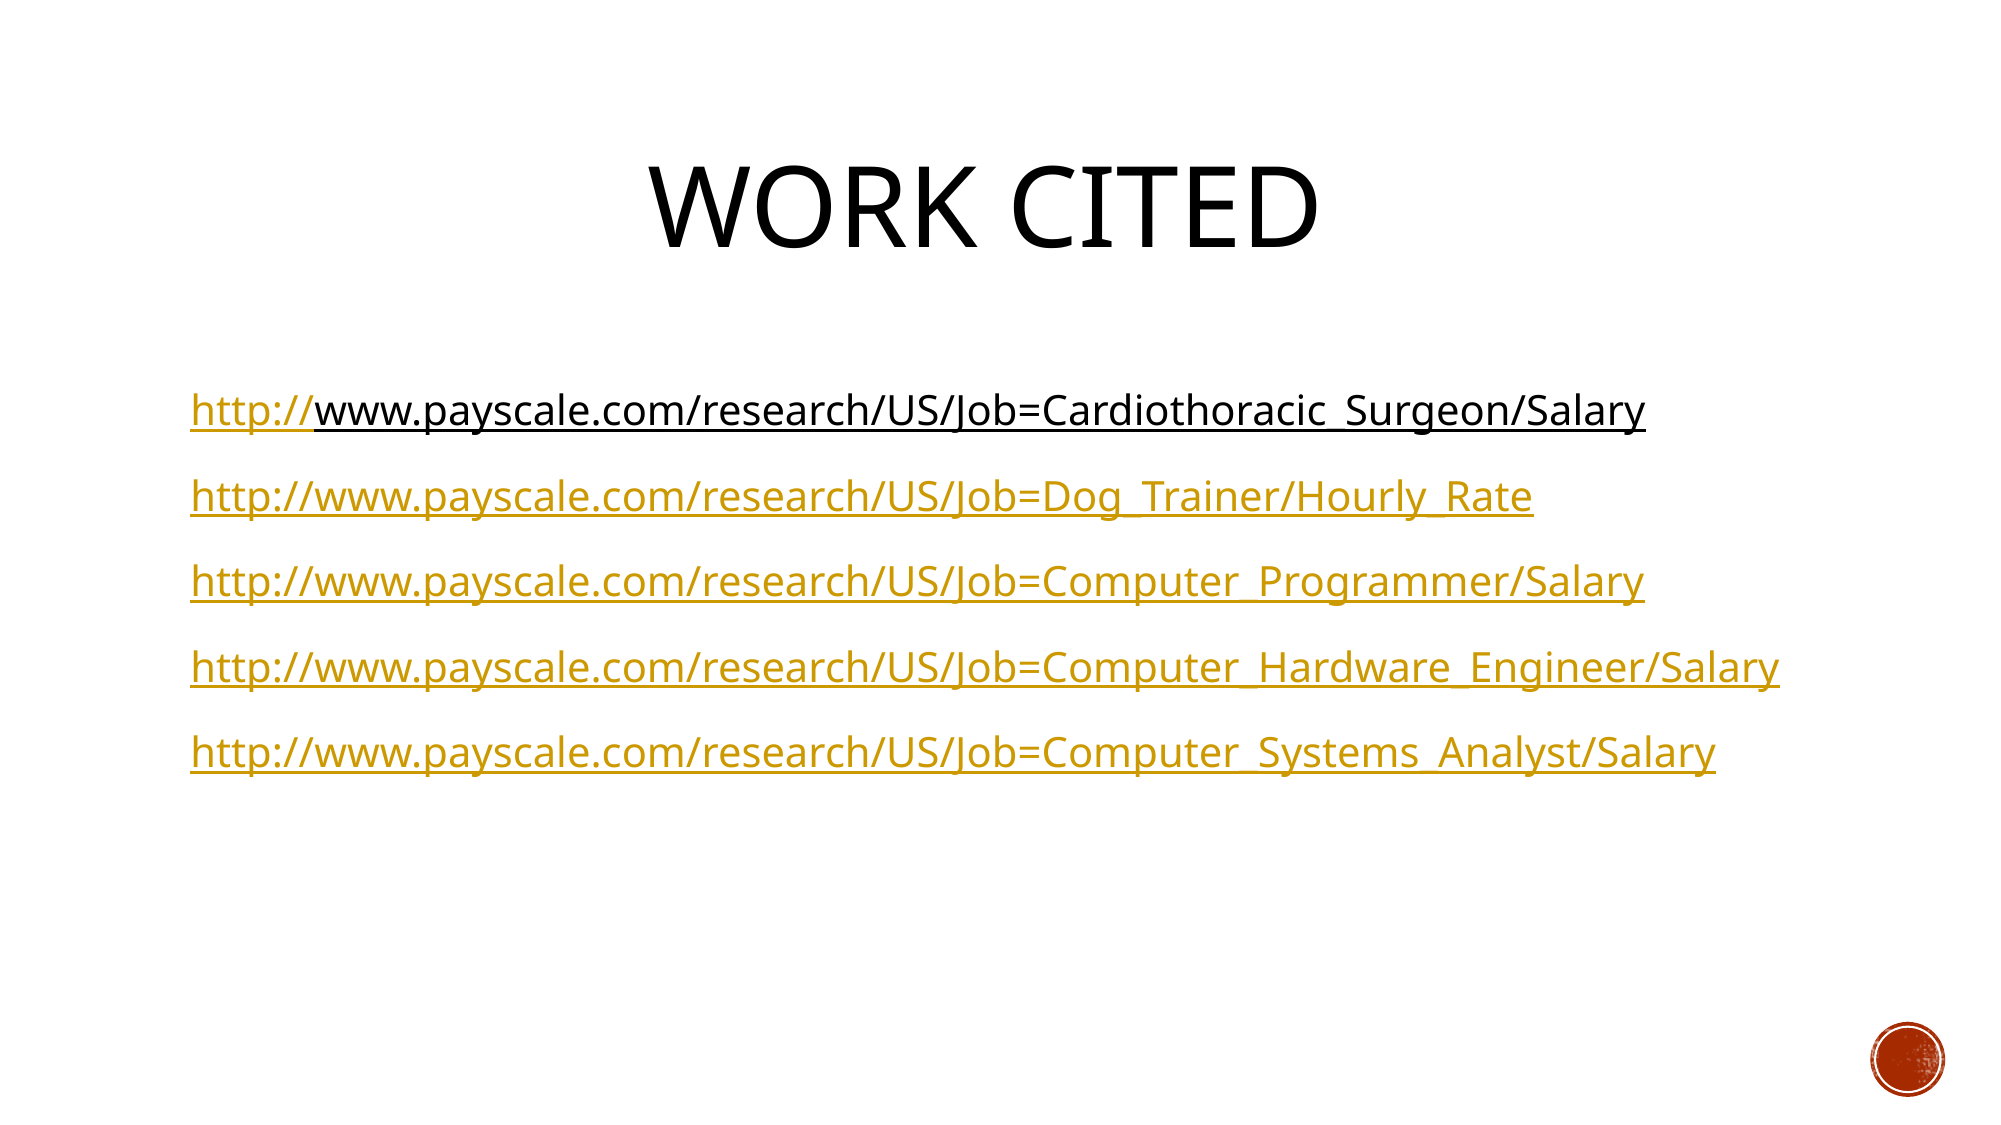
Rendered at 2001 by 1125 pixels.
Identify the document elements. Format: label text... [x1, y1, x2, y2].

list http://www.payscale.com/research/US/Job=Cardiothoracic_Surgeon/Salary http://www.payscale.com/research/US/Job=Dog_Trainer/Hourly_Rate http://www.payscale.com/research/US/Job=Computer_Programmer/Salary http://www.payscale.com/research/US/Job=Computer_Hardware_Engineer/Salary http://www.payscale.com/research/US/Job=Computer_Systems_Analyst/Salary [175, 348, 1826, 1013]
title Work cited [175, 79, 1826, 344]
